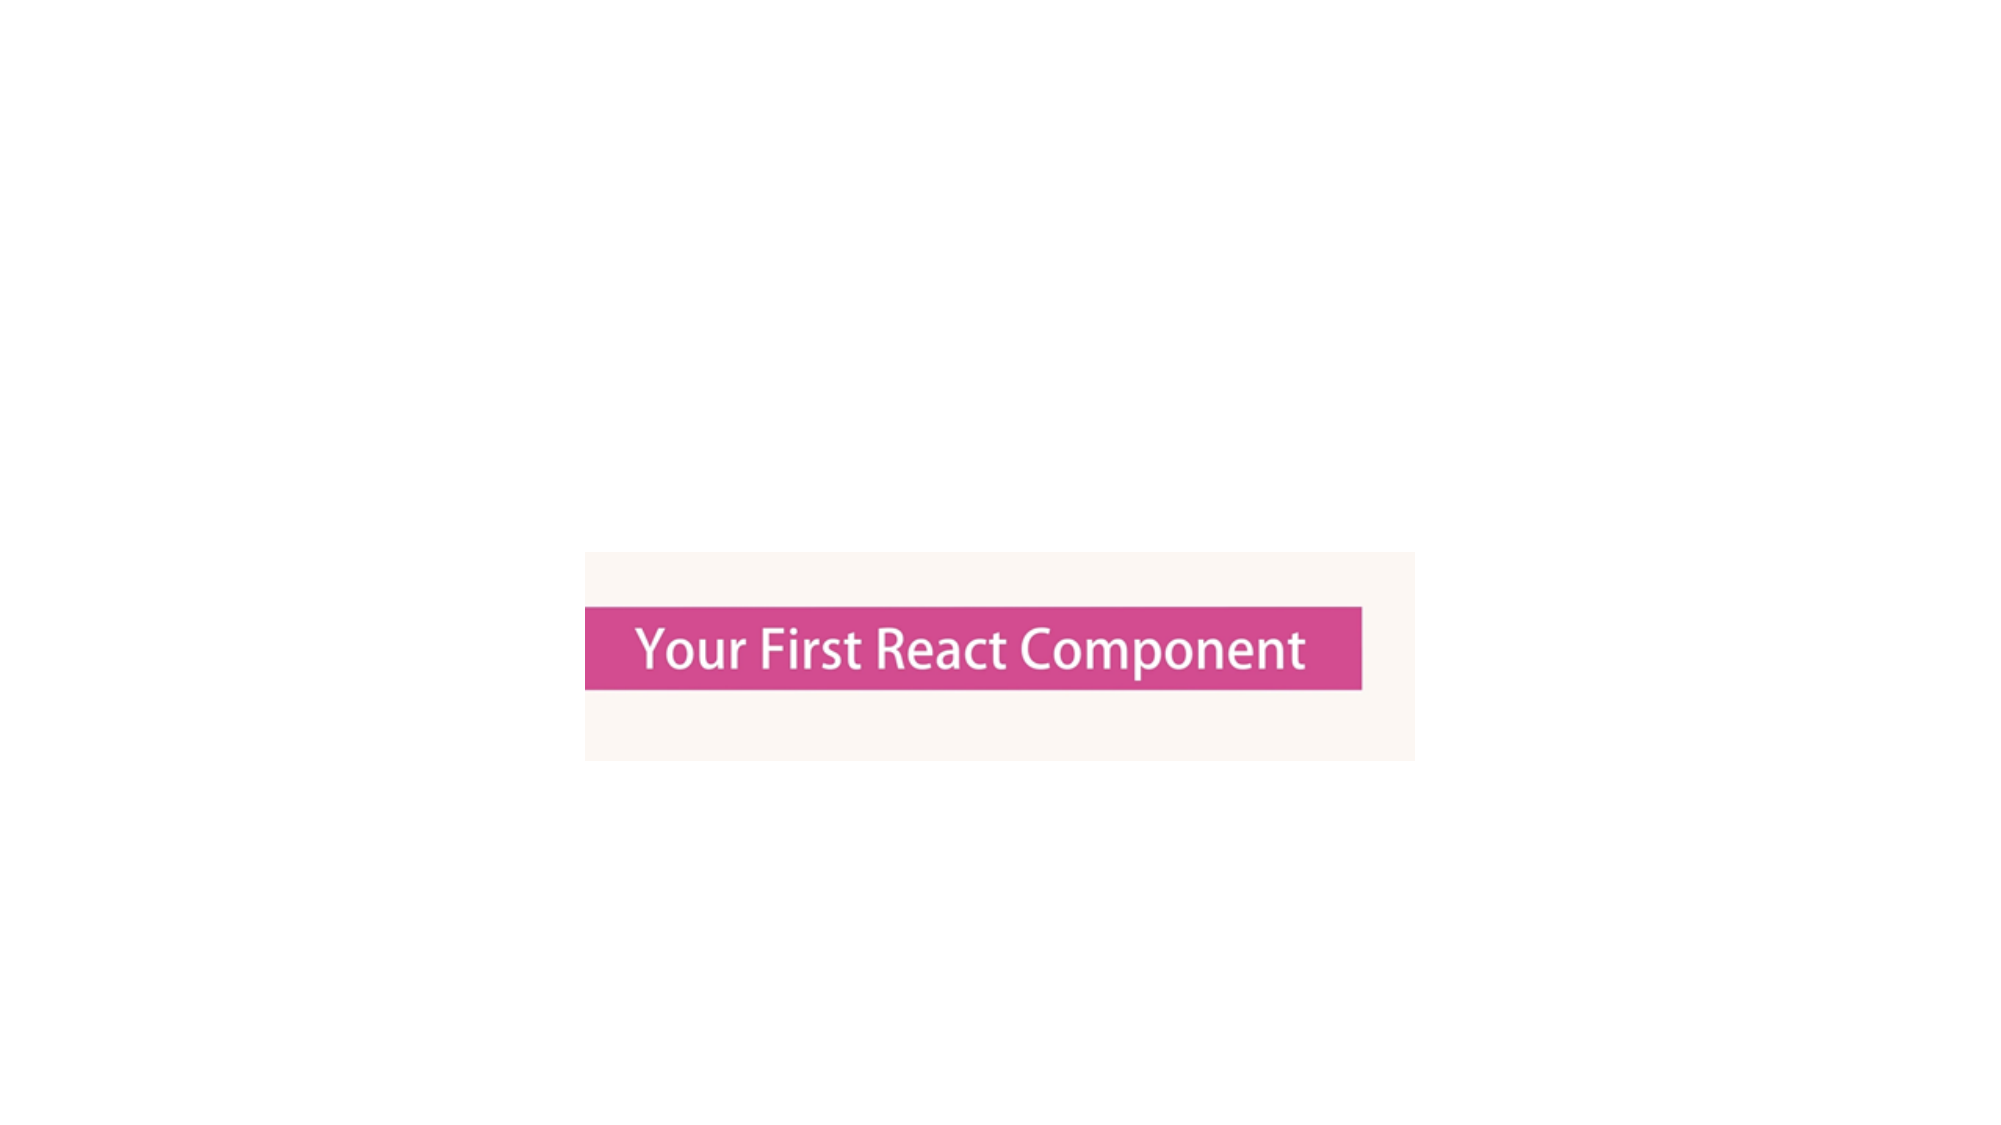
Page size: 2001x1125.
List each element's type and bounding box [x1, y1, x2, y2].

list [585, 552, 1415, 761]
